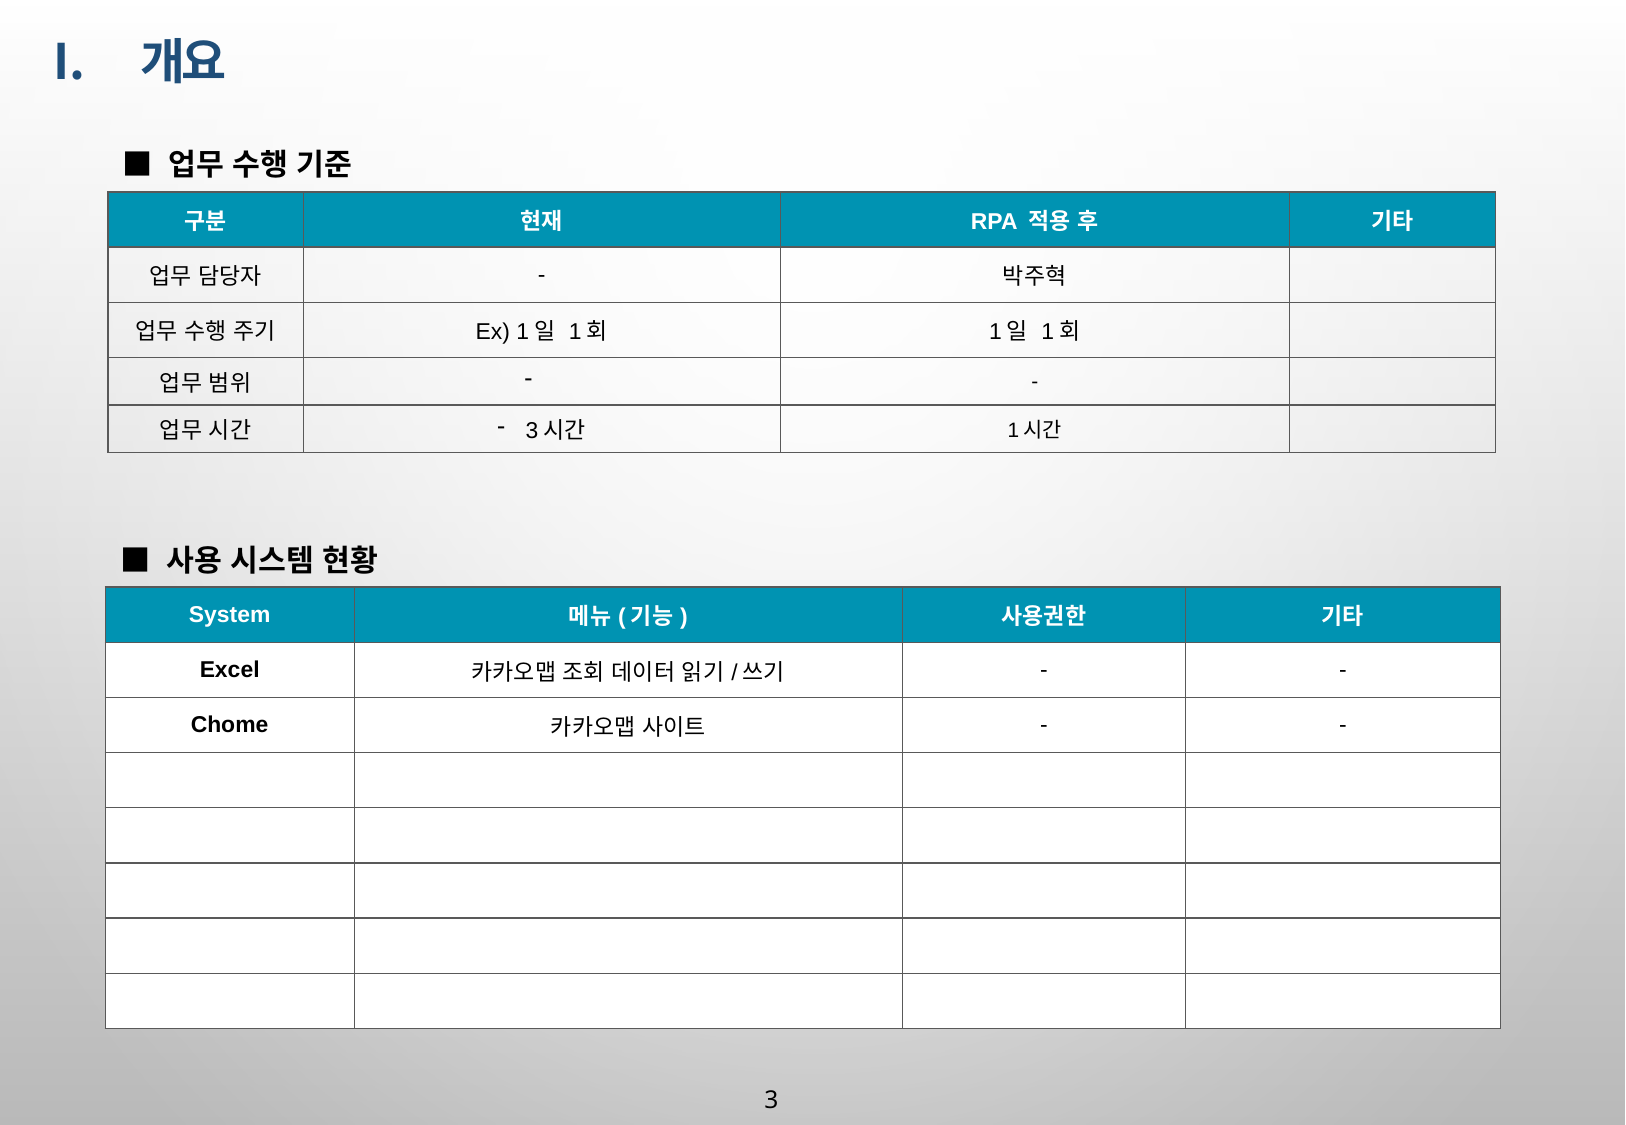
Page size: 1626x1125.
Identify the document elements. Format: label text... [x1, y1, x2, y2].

table_header 구분 [109, 193, 303, 246]
table_cell 카카오맵 사이트 [355, 698, 902, 752]
table_cell [903, 753, 1185, 807]
table_cell [355, 864, 902, 917]
table_cell - [1186, 643, 1500, 697]
text_box ■ 업무 수행 기준 [107, 138, 637, 190]
table_cell [106, 974, 354, 1028]
table_header 기타 [1290, 193, 1495, 246]
table_cell [106, 808, 354, 862]
table_cell 박주혁 [781, 248, 1289, 302]
table_cell 카카오맵 조회 데이터 읽기/쓰기 [355, 643, 902, 697]
table_cell Chome [106, 698, 354, 752]
table_header 기타 [1186, 588, 1500, 642]
table_header RPA 적용 후 [781, 193, 1289, 246]
table_header System [106, 588, 354, 642]
table_cell [903, 974, 1185, 1028]
table_cell [304, 358, 780, 404]
table_cell [903, 808, 1185, 862]
table_cell [355, 808, 902, 862]
table_cell [903, 919, 1185, 973]
table_header 현재 [304, 193, 780, 246]
table_cell 업무 시간 [109, 406, 303, 452]
table_cell 3시간 [304, 406, 780, 452]
table_cell - [304, 248, 780, 302]
table_cell [1186, 808, 1500, 862]
table_cell [1290, 303, 1495, 357]
table_header 메뉴(기능) [355, 588, 902, 642]
picture [0, 0, 1625, 1125]
table_cell - [1186, 698, 1500, 752]
table_cell [1186, 974, 1500, 1028]
table_cell [1186, 919, 1500, 973]
table_header 사용권한 [903, 588, 1185, 642]
table_cell [106, 753, 354, 807]
table_cell [1186, 864, 1500, 917]
table_cell [106, 864, 354, 917]
table_cell [1290, 248, 1495, 302]
table_cell - [903, 698, 1185, 752]
table_cell [355, 753, 902, 807]
table_cell [106, 919, 354, 973]
table_cell - [903, 643, 1185, 697]
table_cell 업무 수행 주기 [109, 303, 303, 357]
table_cell [355, 919, 902, 973]
title 개요 [38, 24, 1590, 102]
table_cell Ex) 1일 1회 [304, 303, 780, 357]
table_cell 업무 범위 [109, 358, 303, 404]
table_cell [355, 974, 902, 1028]
table_cell [903, 864, 1185, 917]
table_cell - [781, 358, 1289, 404]
table_cell 1시간 [781, 406, 1289, 452]
table_cell [1290, 406, 1495, 452]
table_cell 1일 1회 [781, 303, 1289, 357]
table_cell [1186, 753, 1500, 807]
table_cell Excel [106, 643, 354, 697]
table_cell 업무 담당자 [109, 248, 303, 302]
text_box ■ 사용 시스템 현황 [105, 533, 635, 585]
table_cell [1290, 358, 1495, 404]
